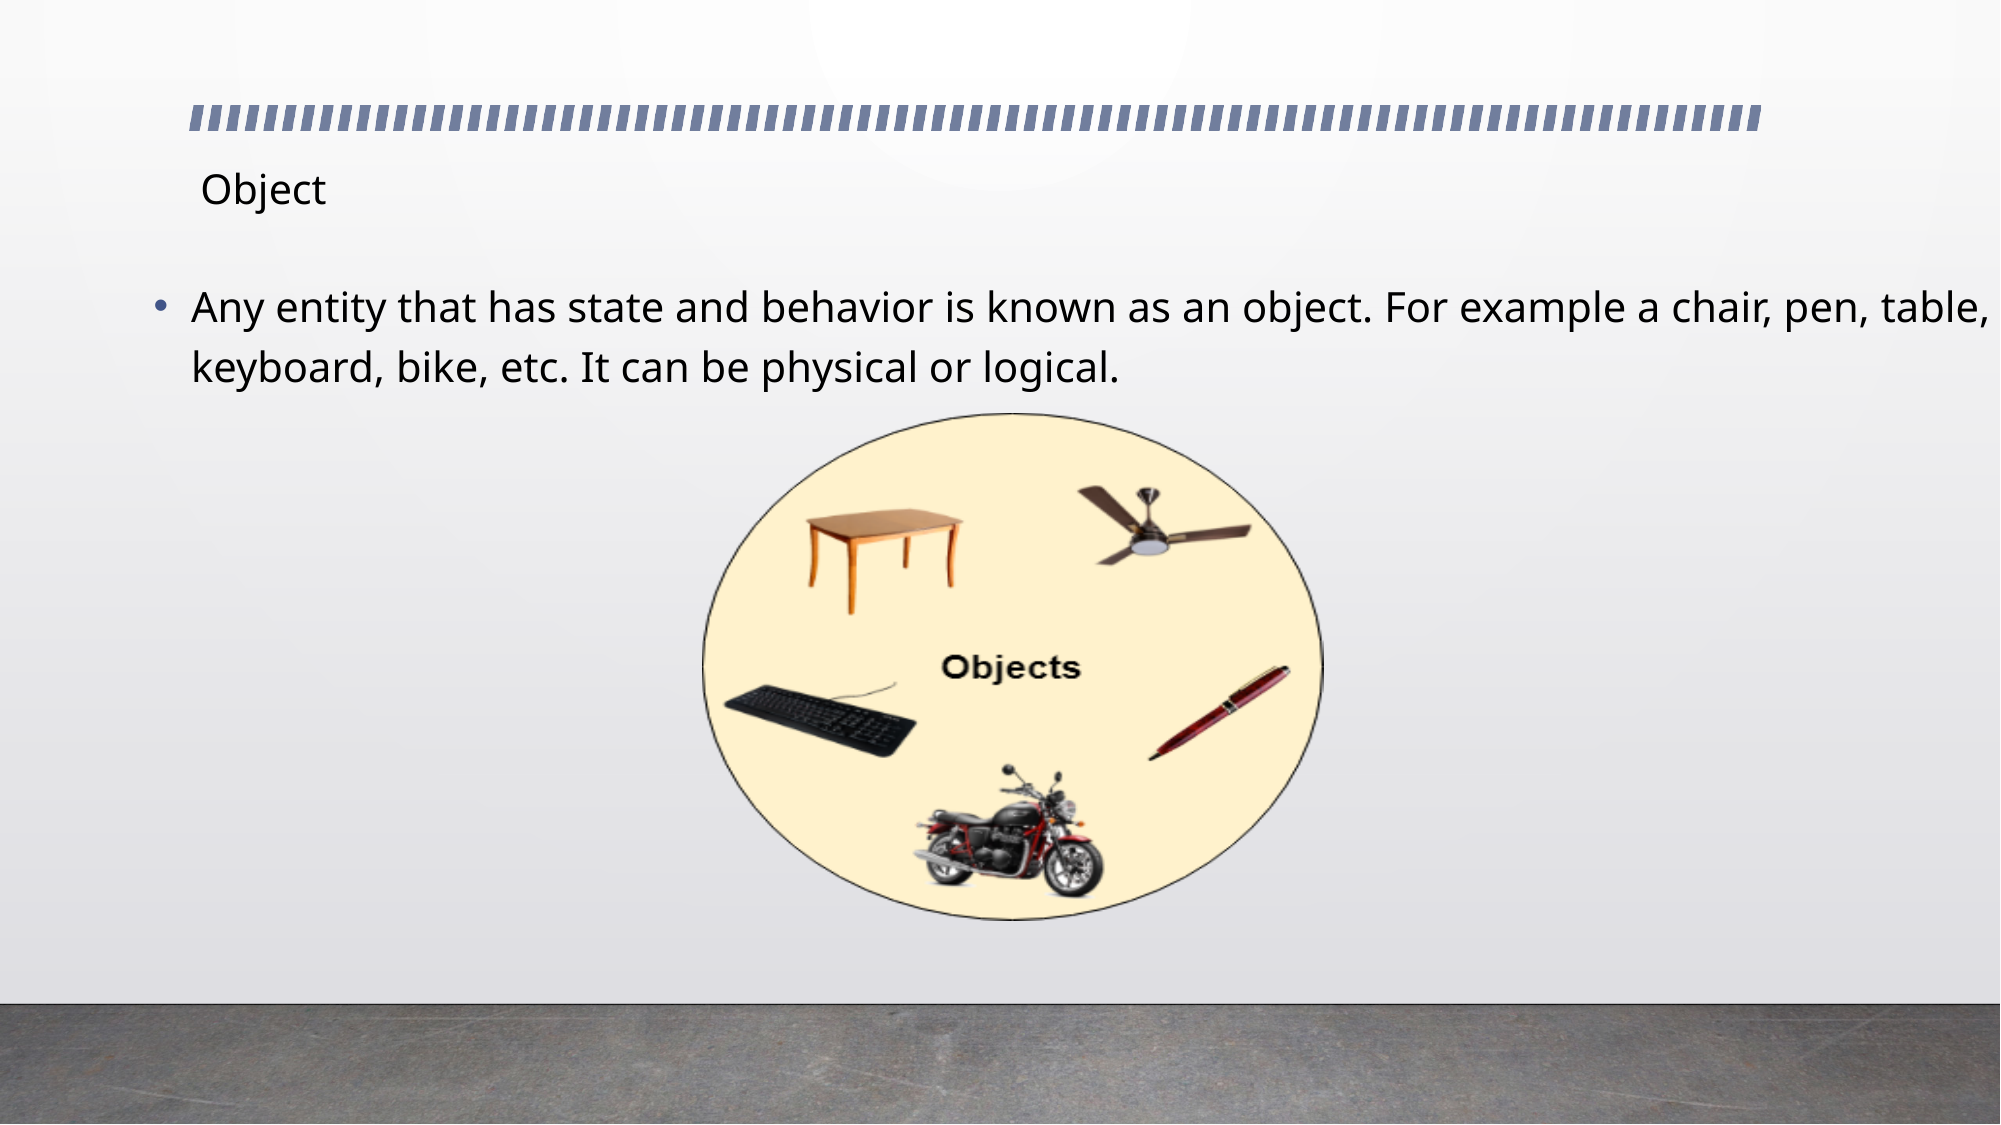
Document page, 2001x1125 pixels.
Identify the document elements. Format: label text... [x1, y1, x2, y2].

list Any entity that has state and behavior is known as an object. For example a chair, pen, table, keyboard, bike, etc. It can be physical or logical. [138, 262, 2000, 830]
picture [702, 413, 1324, 921]
title Object [185, 156, 1761, 262]
picture [0, 1004, 2000, 1124]
